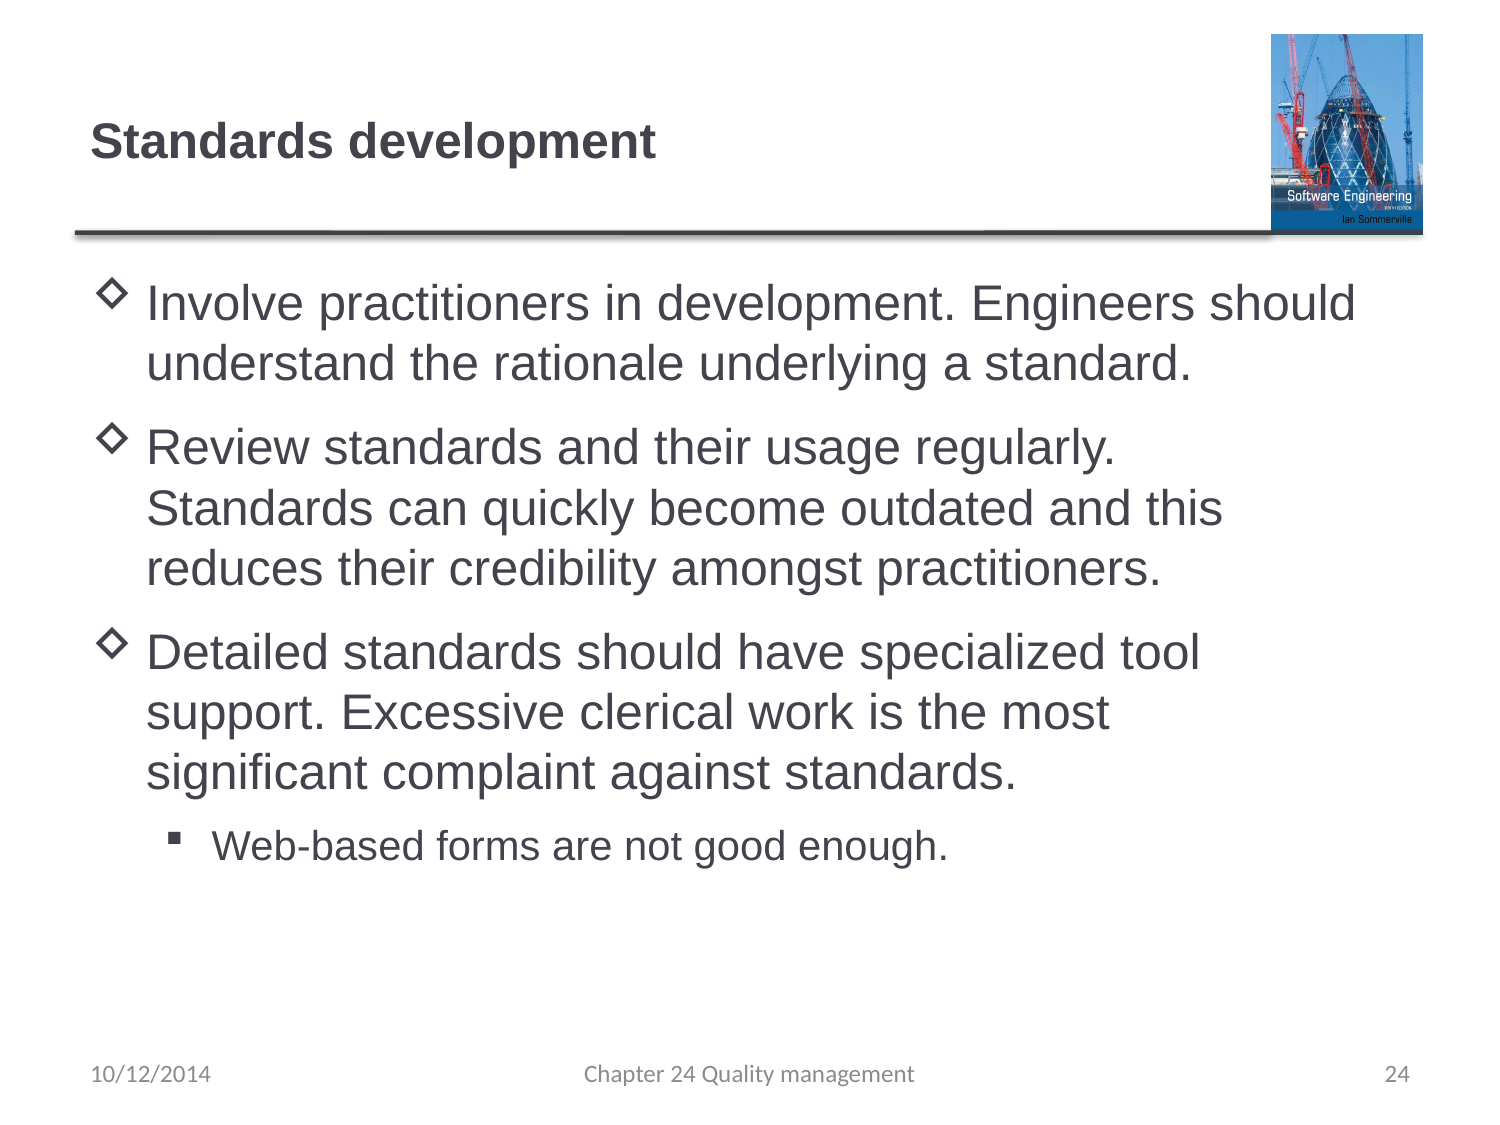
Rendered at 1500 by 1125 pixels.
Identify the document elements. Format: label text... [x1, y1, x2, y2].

footer Chapter 24 Quality management [512, 1042, 988, 1103]
slide_number 24 [1074, 1042, 1425, 1103]
list Involve practitioners in development. Engineers should understand the rationale underlying a standard. Review standards and their usage regularly. Standards can quickly become outdated and this reduces their credibility amongst practitioners. Detailed standards should have specialized tool support. Excessive clerical work is the most significant complaint against standards. Web-based forms are not good enough. [75, 262, 1425, 1005]
picture [1271, 34, 1423, 230]
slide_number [75, 1042, 425, 1103]
title Standards development [74, 44, 1272, 233]
